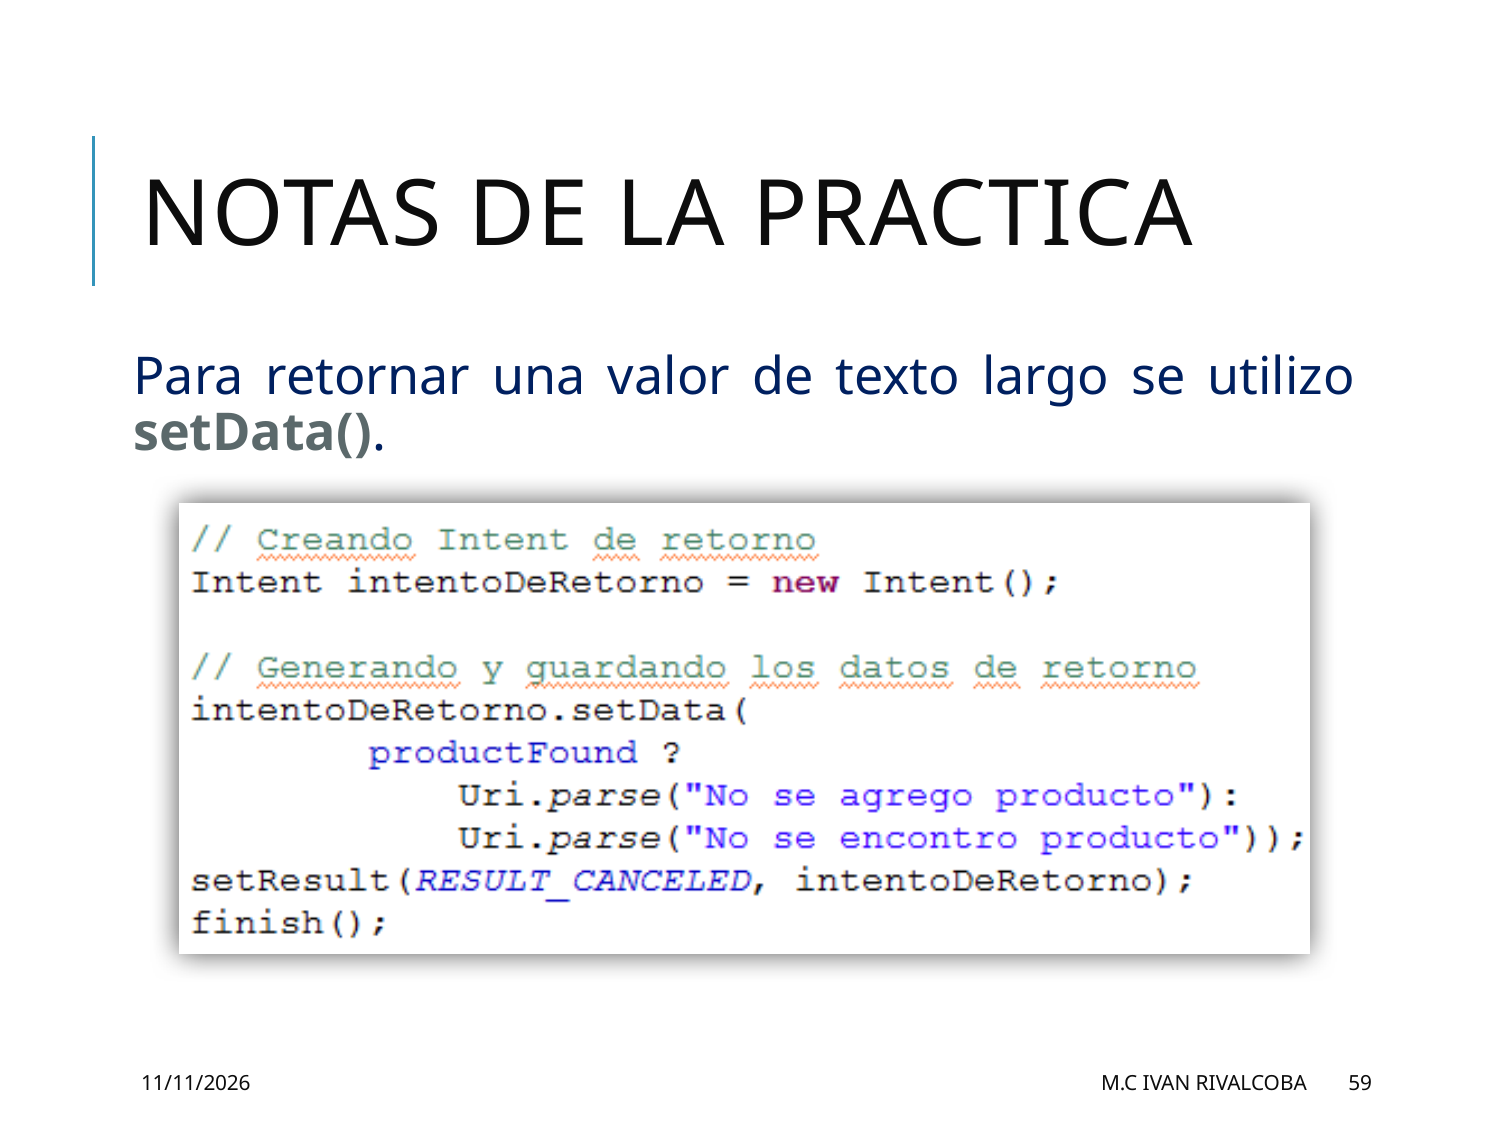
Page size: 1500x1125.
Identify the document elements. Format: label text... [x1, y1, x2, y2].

title Notas de la practica [126, 96, 1322, 341]
picture [179, 503, 1310, 954]
slide_number 59 [1333, 1061, 1454, 1107]
list Para retornar una valor de texto largo se utilizo setData(). [126, 341, 1364, 1035]
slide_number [126, 1061, 392, 1107]
footer M.C Ivan Rivalcoba [595, 1061, 1322, 1107]
